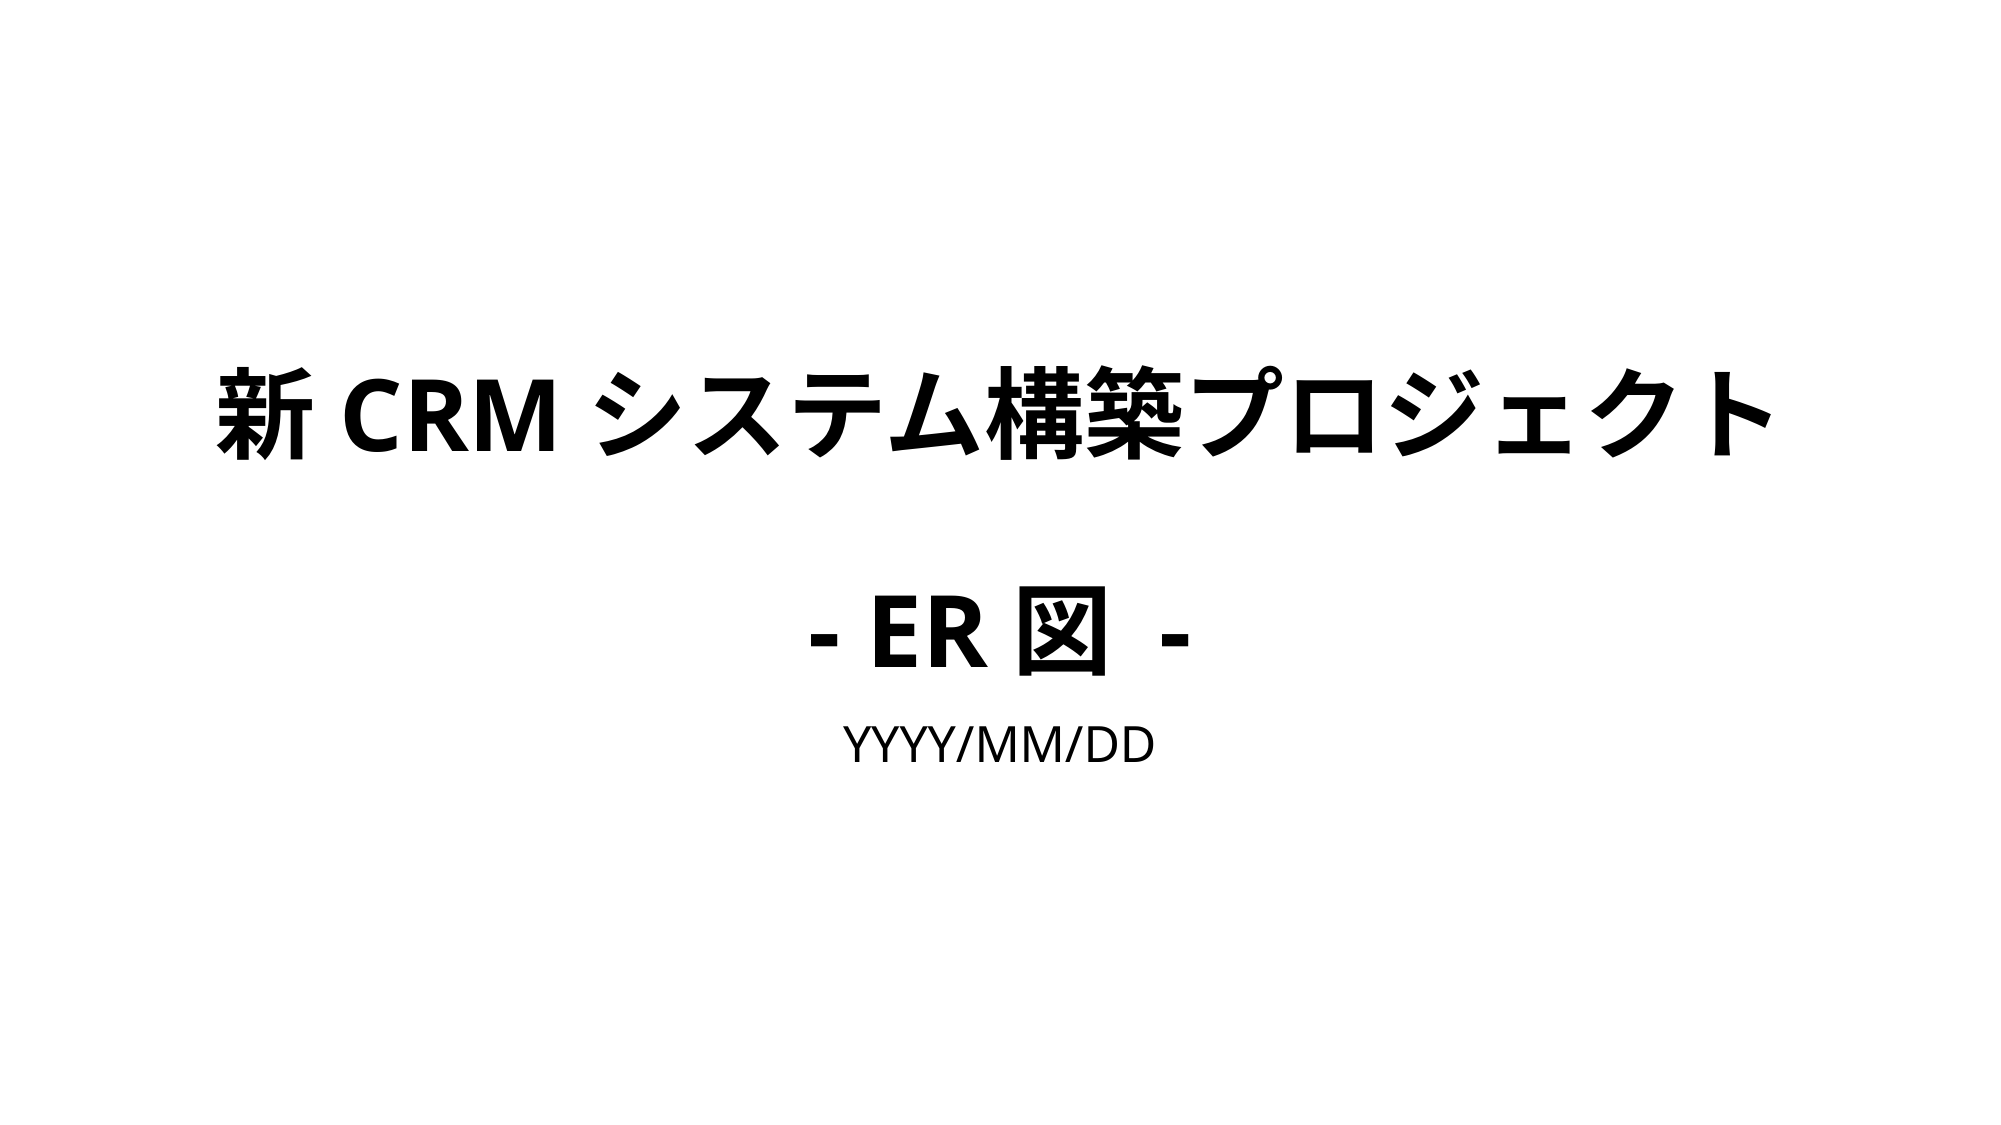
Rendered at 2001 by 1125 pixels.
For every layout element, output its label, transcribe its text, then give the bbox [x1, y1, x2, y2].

title 新CRMシステム構築プロジェクト - ER図 - [92, 305, 1908, 697]
subtitle YYYY/MM/DD [249, 711, 1750, 795]
